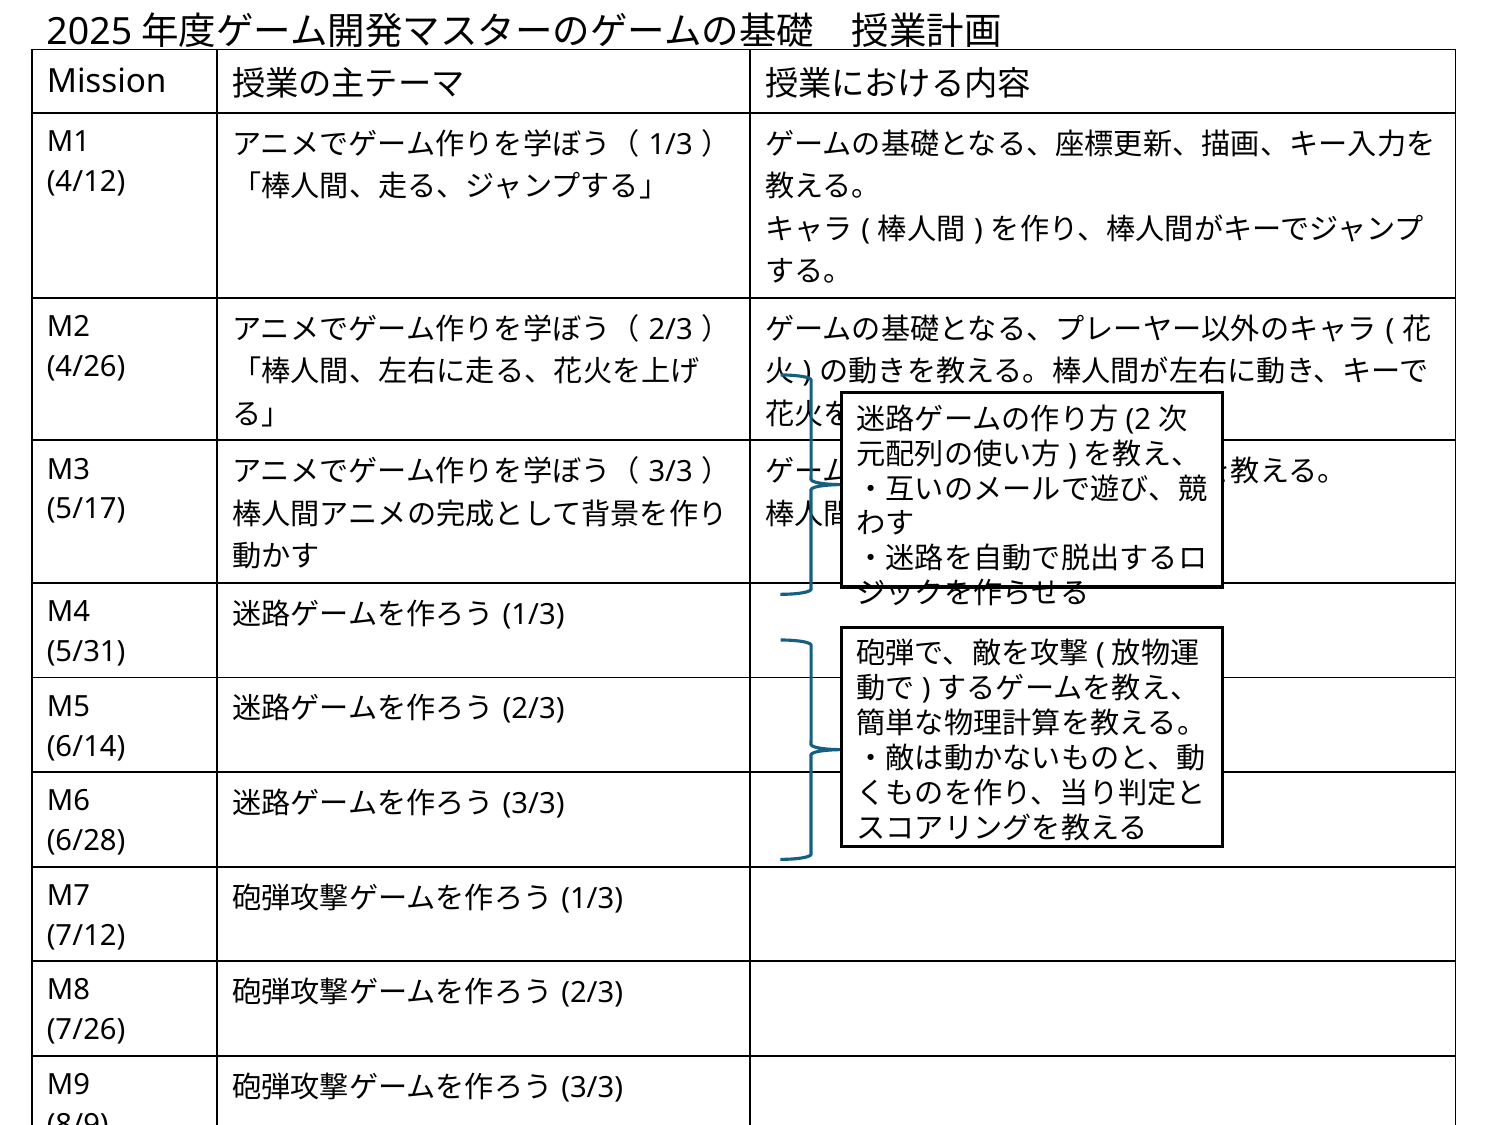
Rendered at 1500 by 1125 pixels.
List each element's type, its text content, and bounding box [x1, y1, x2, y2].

table_cell M2 (4/26) [33, 299, 216, 439]
table_cell [751, 678, 780, 771]
table_header Mission [33, 60, 216, 112]
table_cell 迷路ゲームを作ろう(2/3) [218, 678, 749, 771]
table_cell M7 (7/12) [33, 868, 216, 960]
text_box 2025年度ゲーム開発マスターのゲームの基礎 授業計画 [31, 0, 1250, 60]
text_box 砲弾で、敵を攻撃(放物運動で)するゲームを教え、簡単な物理計算を教える。 ・敵は動かないものと、動くものを作り、当り判定とスコアリングを教える [840, 626, 1224, 848]
text_box 迷路ゲームの作り方(2次元配列の使い方)を教え、 ・互いのメールで遊び、競わす ・迷路を自動で脱出するロジックを作らせる [840, 391, 1224, 589]
table_cell アニメでゲーム作りを学ぼう（3/3） 棒人間アニメの完成として背景を作り動かす [218, 441, 749, 582]
table_cell M5 (6/14) [33, 678, 216, 771]
table_cell ゲームの基礎となる、背景の描画を教える。 棒人間アニメを完成させる。 [813, 487, 840, 582]
table_cell ゲームの基礎となる、プレーヤー以外のキャラ(花火)の動きを教える。棒人間が左右に動き、キーで花火を上げる。 [751, 299, 1455, 439]
table_cell M1 (4/12) [33, 114, 216, 297]
table_cell M3 (5/17) [33, 441, 216, 582]
table_cell M4 (5/31) [33, 584, 216, 677]
table_cell [813, 752, 840, 771]
table_header 授業の主テーマ [218, 60, 749, 112]
table_cell M6 (6/28) [33, 773, 216, 866]
table_cell M8 (7/26) [33, 962, 216, 1055]
table_cell [751, 773, 1455, 866]
table_cell [813, 678, 840, 748]
table_cell 迷路ゲームを作ろう(1/3) [218, 584, 749, 677]
table_cell [751, 962, 1455, 1055]
text_box [780, 638, 840, 861]
table_cell 砲弾攻撃ゲームを作ろう(1/3) [218, 868, 749, 960]
table_cell ゲームの基礎となる、背景の描画を教える。 棒人間アニメを完成させる。 [1224, 441, 1455, 582]
table_cell アニメでゲーム作りを学ぼう（2/3） 「棒人間、左右に走る、花火を上げる」 [218, 299, 749, 439]
table_cell アニメでゲーム作りを学ぼう（1/3） 「棒人間、走る、ジャンプする」 [218, 114, 749, 297]
table_header 授業における内容 [751, 50, 1455, 112]
table_cell 砲弾攻撃ゲームを作ろう(2/3) [218, 962, 749, 1055]
table_cell M9 (8/9) [33, 1057, 216, 1125]
table_cell [751, 868, 1455, 960]
text_box [780, 373, 840, 596]
table_cell ゲームの基礎となる、背景の描画を教える。 棒人間アニメを完成させる。 [751, 441, 780, 582]
table_cell ゲームの基礎となる、座標更新、描画、キー入力を教える。 キャラ(棒人間)を作り、棒人間がキーでジャンプする。 [751, 114, 1455, 297]
table_cell 砲弾攻撃ゲームを作ろう(3/3) [218, 1057, 749, 1125]
table_cell 迷路ゲームを作ろう(3/3) [218, 773, 749, 866]
table_cell [751, 1057, 1455, 1125]
table_cell [1224, 678, 1455, 771]
table_cell ゲームの基礎となる、背景の描画を教える。 棒人間アニメを完成させる。 [813, 441, 840, 483]
table_cell [751, 584, 1455, 677]
